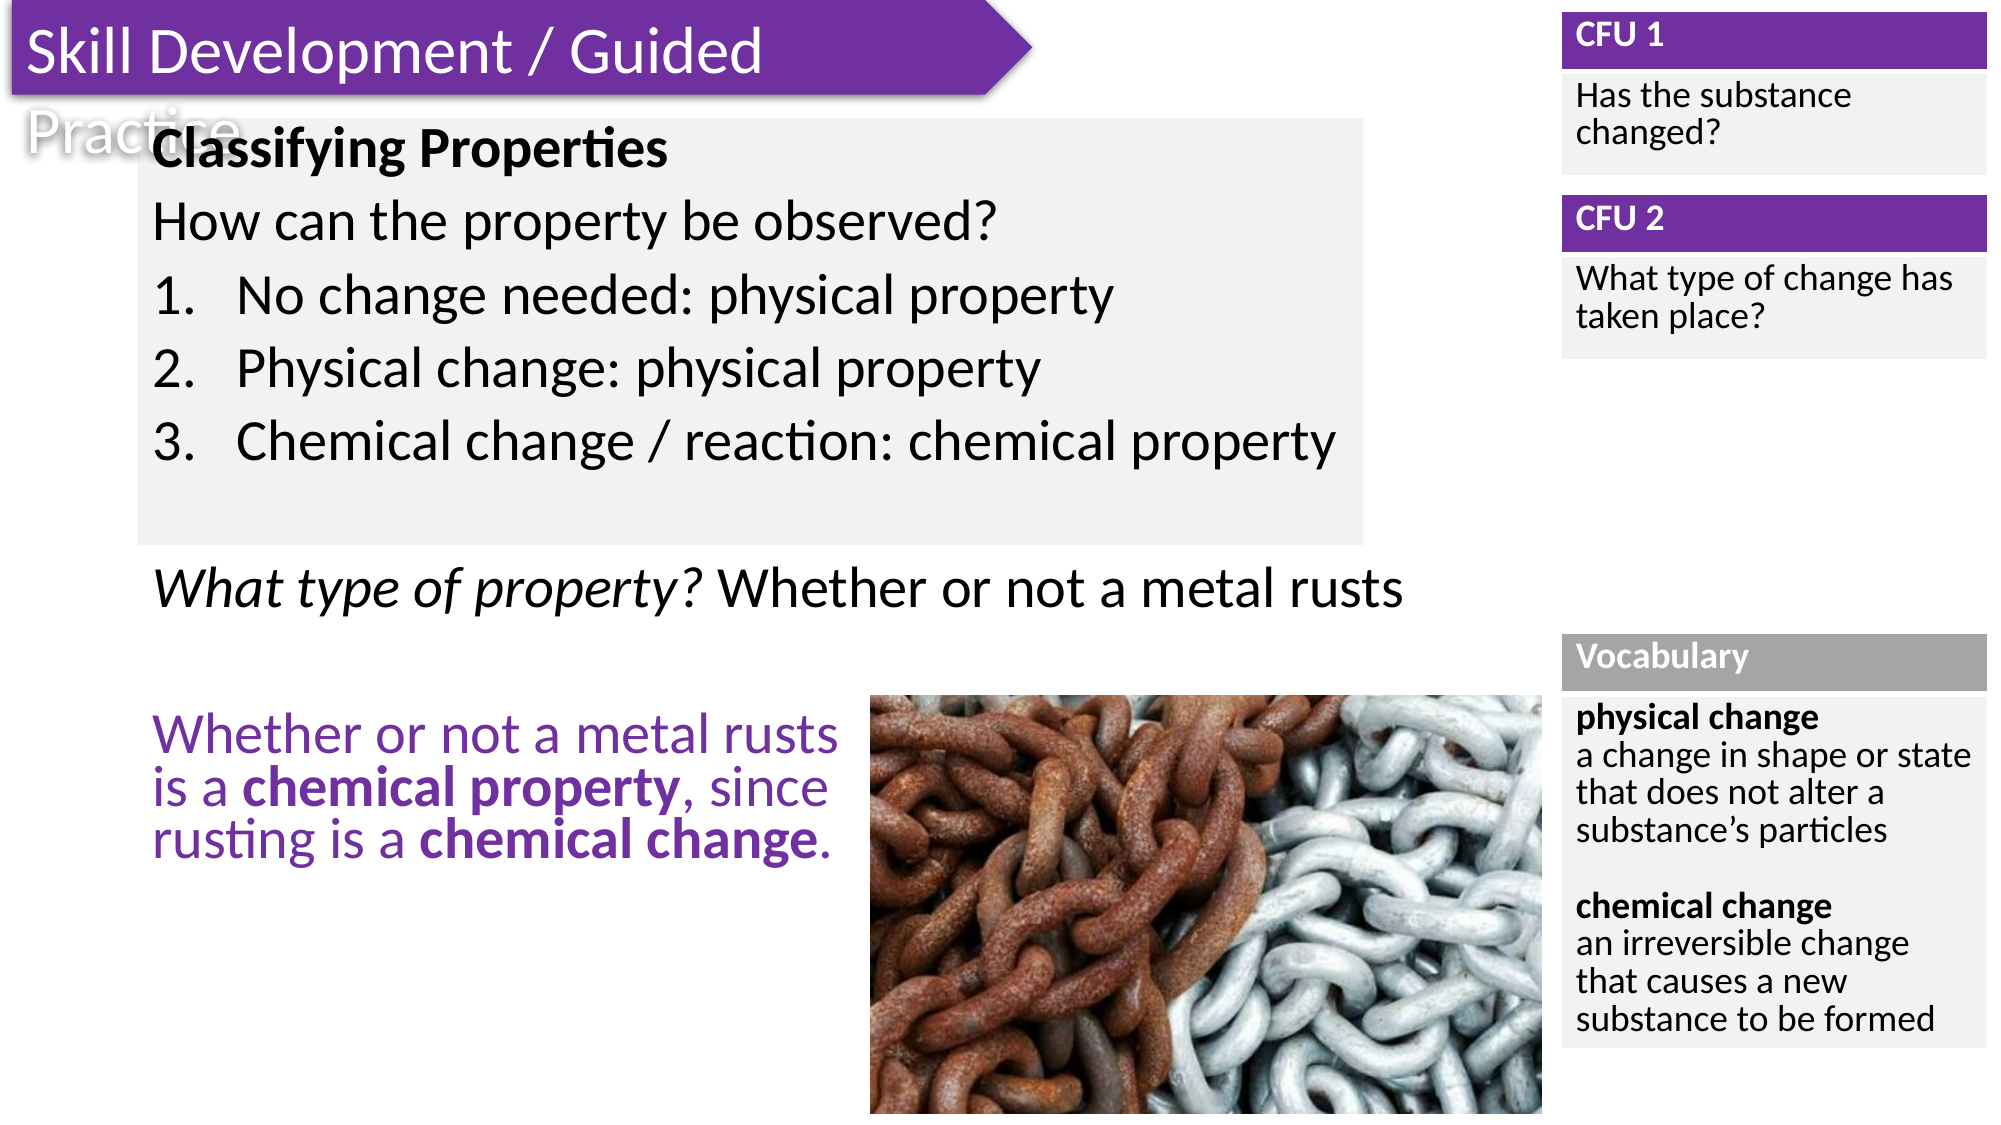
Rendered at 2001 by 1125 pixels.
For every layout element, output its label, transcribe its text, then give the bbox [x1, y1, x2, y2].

list Classifying Properties How can the property be observed? No change needed: physical property Physical change: physical property Chemical change / reaction: chemical property What type of property? Whether or not a metal rusts Whether or not a metal rusts is a chemical property, since rusting is a chemical change. [137, 118, 1542, 1083]
table_cell Has the substance changed? [1562, 74, 1987, 175]
picture [870, 695, 1542, 1114]
text_box Skill Development / Guided Practice [11, 0, 1033, 95]
table_cell physical change a change in shape or state that does not alter a substance’s particles chemical change an irreversible change that causes a new substance to be formed [1562, 697, 1987, 1048]
table_header CFU 2 [1562, 195, 1987, 252]
table_cell What type of change has taken place? [1562, 257, 1987, 359]
table_header CFU 1 [1562, 12, 1987, 69]
table_header Vocabulary [1562, 634, 1987, 691]
